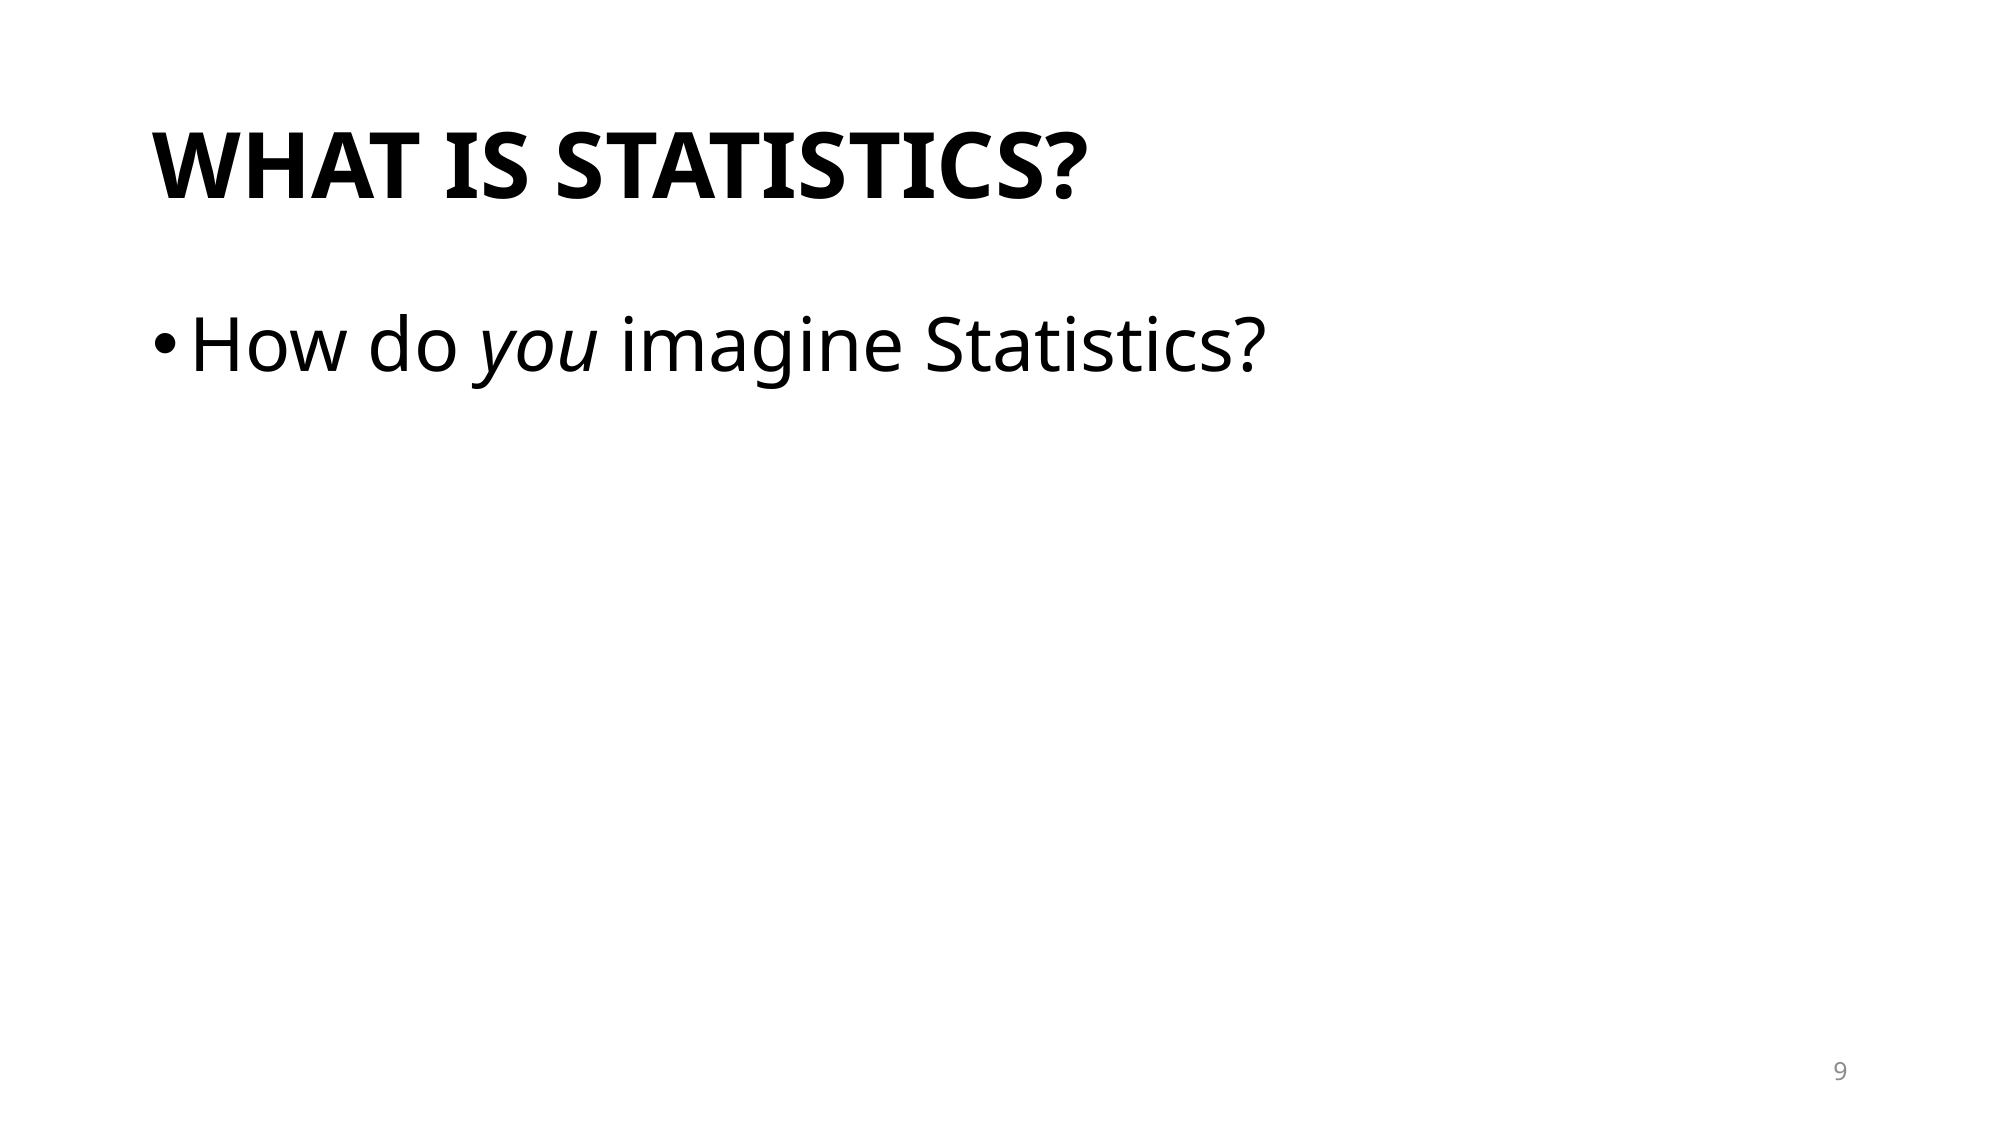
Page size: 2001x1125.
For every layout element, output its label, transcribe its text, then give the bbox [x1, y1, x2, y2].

slide_number 9 [1412, 1042, 1863, 1103]
title WHAT IS STATISTICS? [137, 59, 1863, 278]
list How do you imagine Statistics? Can you think of any example of Statistics? Where is it used? Why do we need Statistics? [137, 299, 1863, 1014]
